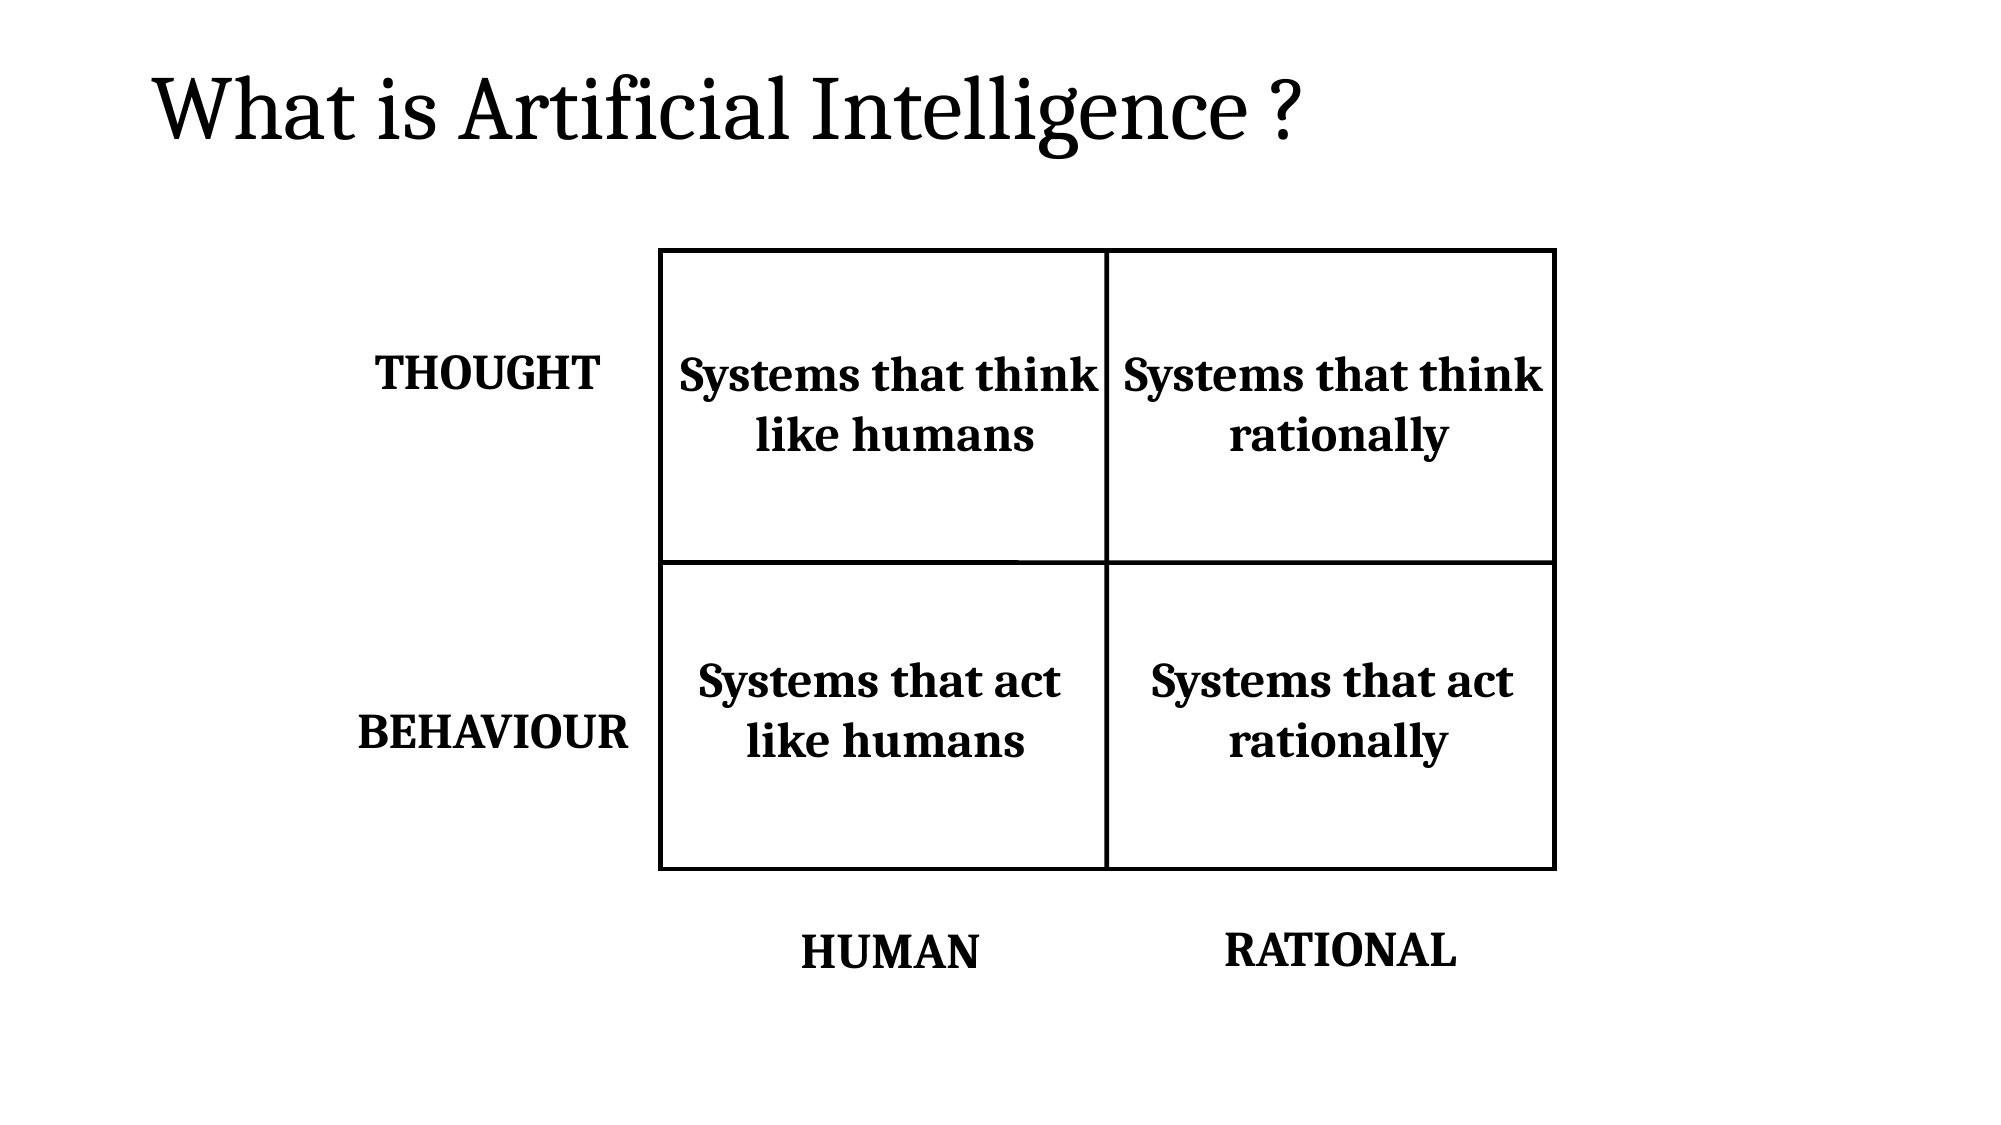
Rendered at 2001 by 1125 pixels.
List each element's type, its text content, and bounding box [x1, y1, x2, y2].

text_box HUMAN [785, 910, 996, 986]
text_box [658, 250, 1563, 870]
text_box THOUGHT [359, 332, 616, 407]
title What is Artificial Intelligence ? [136, 1, 1862, 219]
text_box BEHAVIOUR [342, 691, 645, 767]
text_box RATIONAL [1209, 908, 1472, 984]
